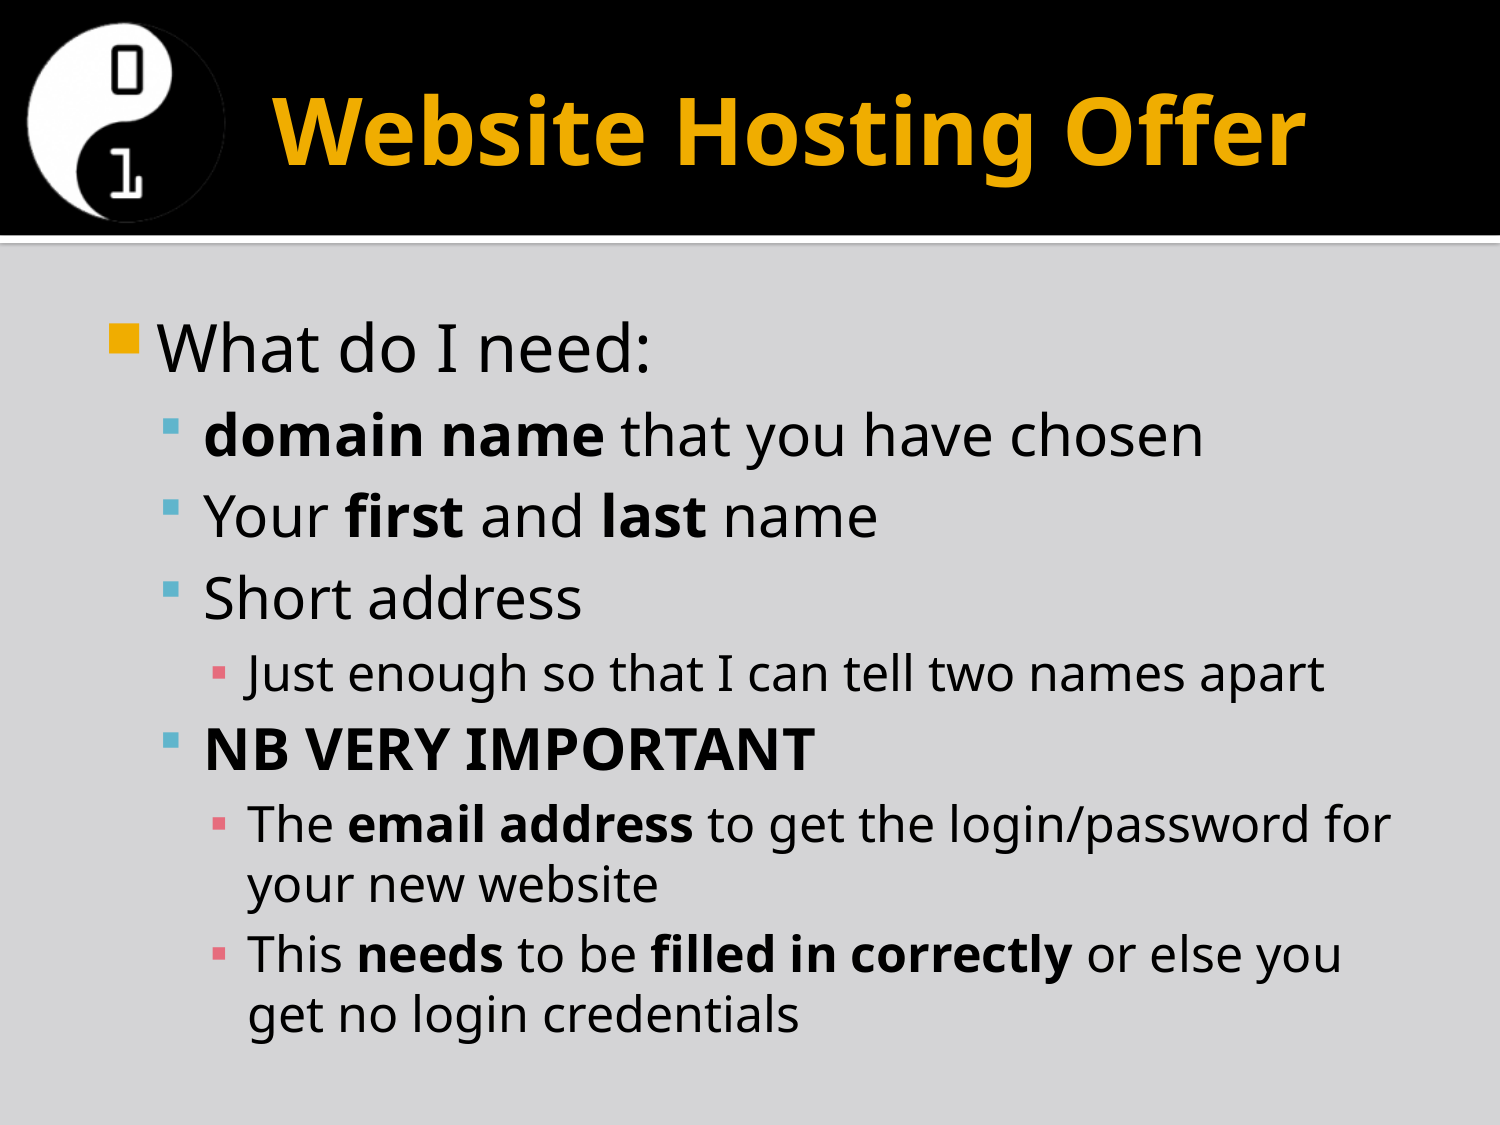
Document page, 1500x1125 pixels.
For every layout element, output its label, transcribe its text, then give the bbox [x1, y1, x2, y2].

picture [23, 19, 230, 226]
list What do I need: domain name that you have chosen Your first and last name Short address Just enough so that I can tell two names apart NB VERY IMPORTANT The email address to get the login/password for your new website This needs to be filled in correctly or else you get no login credentials [75, 291, 1425, 1050]
title Website Hosting Offer [257, 25, 1425, 231]
